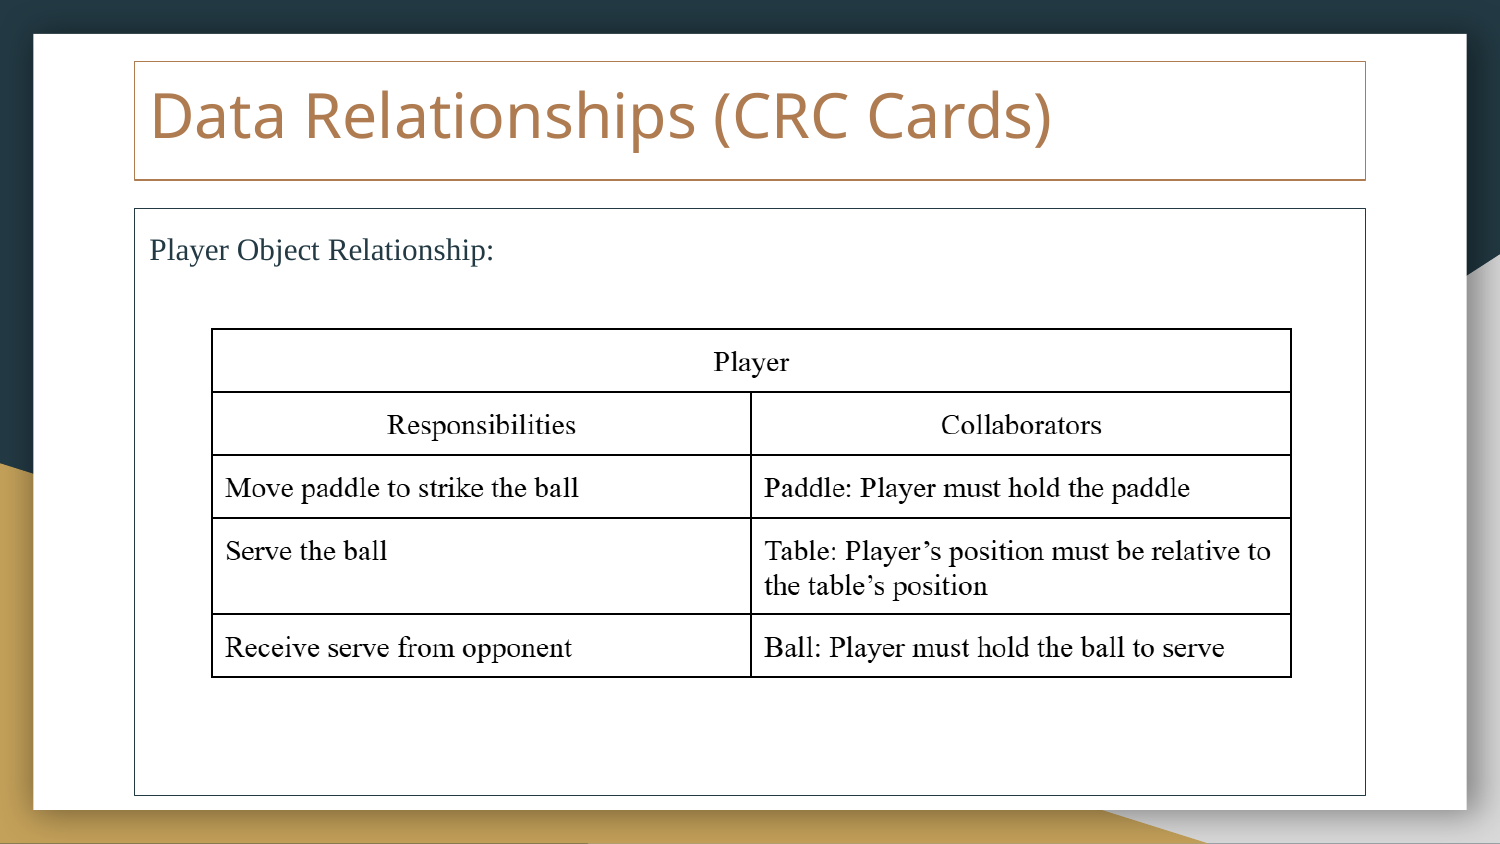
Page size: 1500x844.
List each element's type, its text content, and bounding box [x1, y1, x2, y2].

picture [205, 321, 1295, 683]
title Data Relationships (CRC Cards) [134, 61, 1366, 181]
list Player Object Relationship: [134, 208, 1366, 796]
